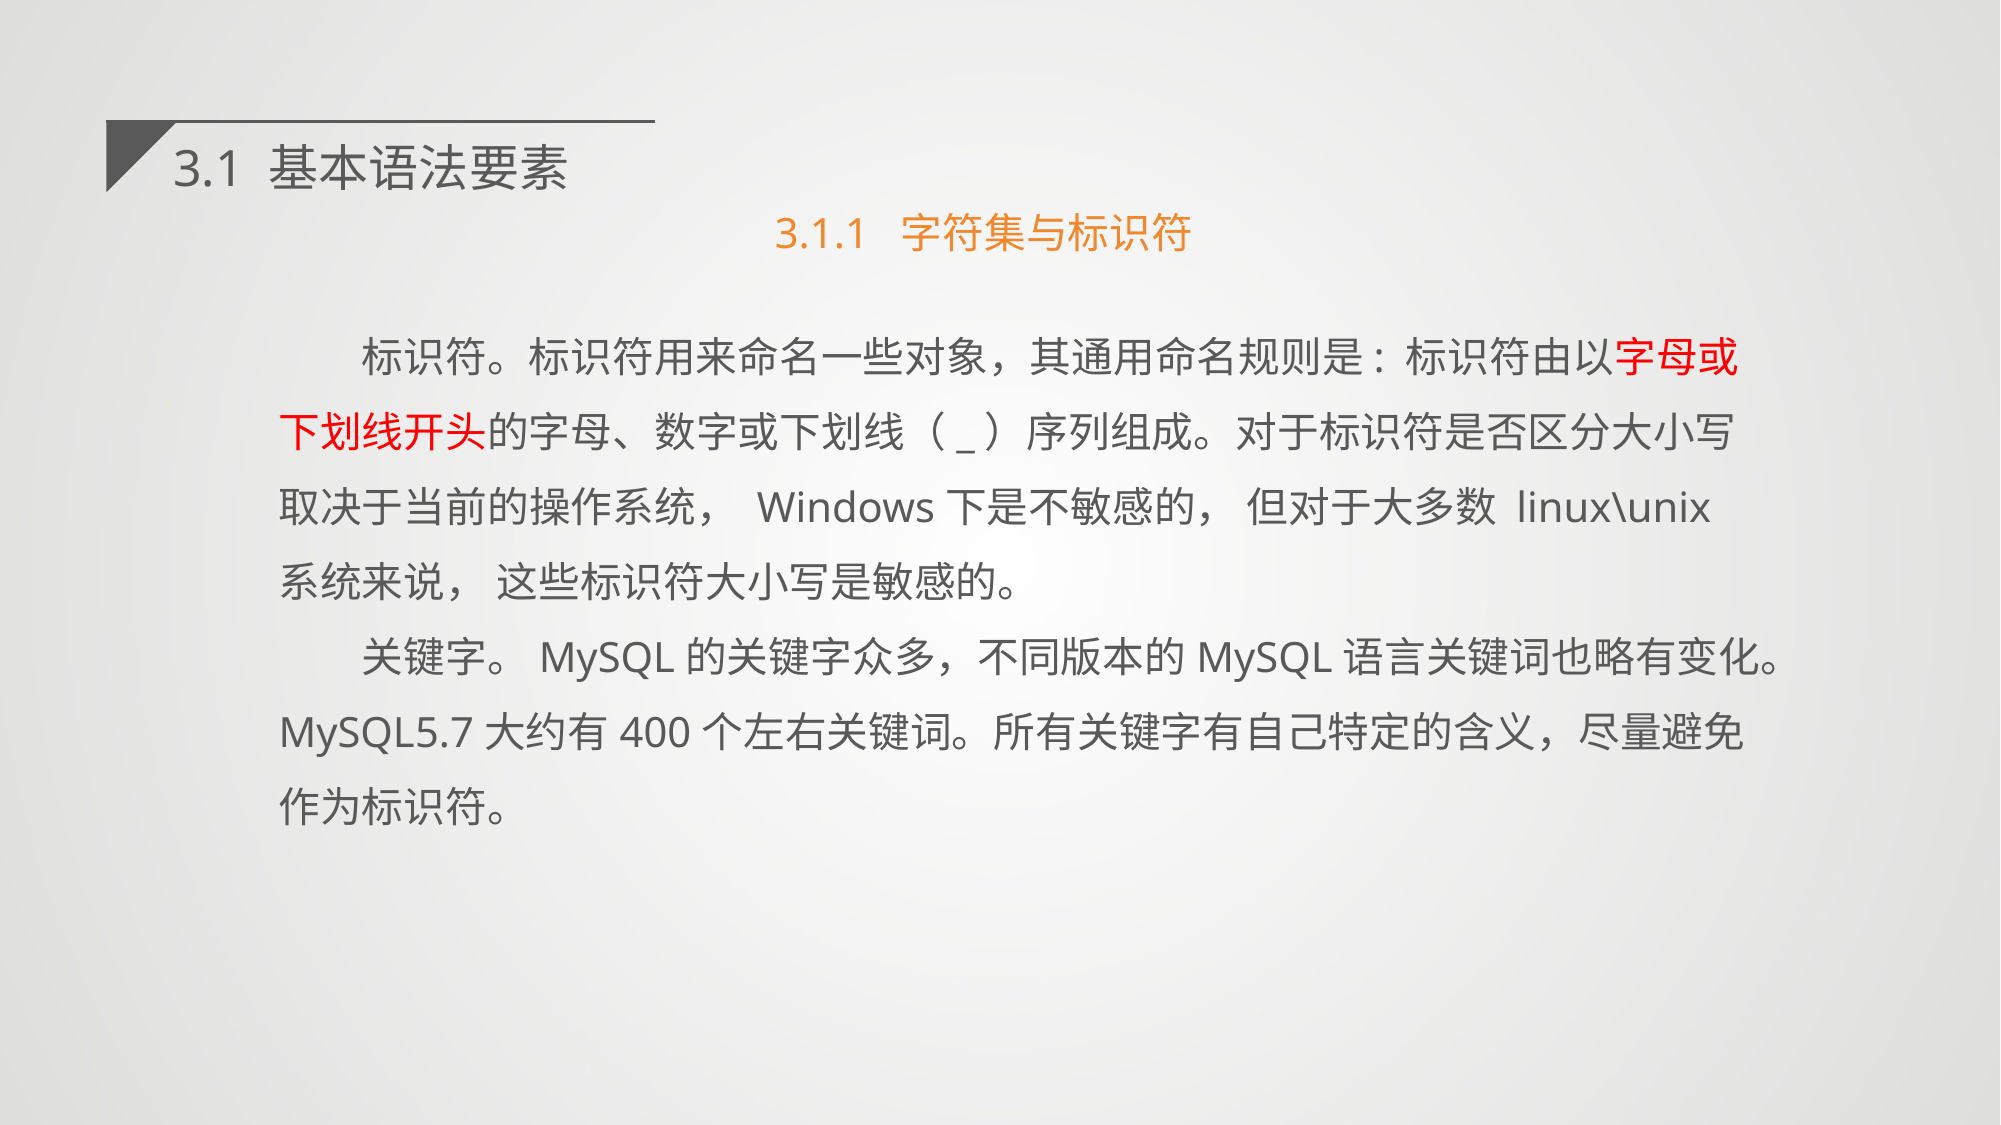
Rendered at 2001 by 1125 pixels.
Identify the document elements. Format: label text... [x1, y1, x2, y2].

picture [0, 0, 2001, 1125]
text_box [105, 120, 178, 195]
text_box 标识符。标识符用来命名一些对象，其通用命名规则是: 标识符由以字母或下划线开头的字母、数字或下划线（_）序列组成。对于标识符是否区分大小写取决于当前的操作系统， Windows下是不敏感的， 但对于大多数 linux\unix 系统来说， 这些标识符大小写是敏感的。 关键字。MySQL的关键字众多，不同版本的MySQL语言关键词也略有变化。MySQL5.7大约有400个左右关键词。所有关键字有自己特定的含义，尽量避免作为标识符。 [188, 298, 1780, 939]
text_box 3.1 基本语法要素 [158, 103, 752, 230]
text_box 3.1.1 字符集与标识符 [760, 174, 1208, 264]
